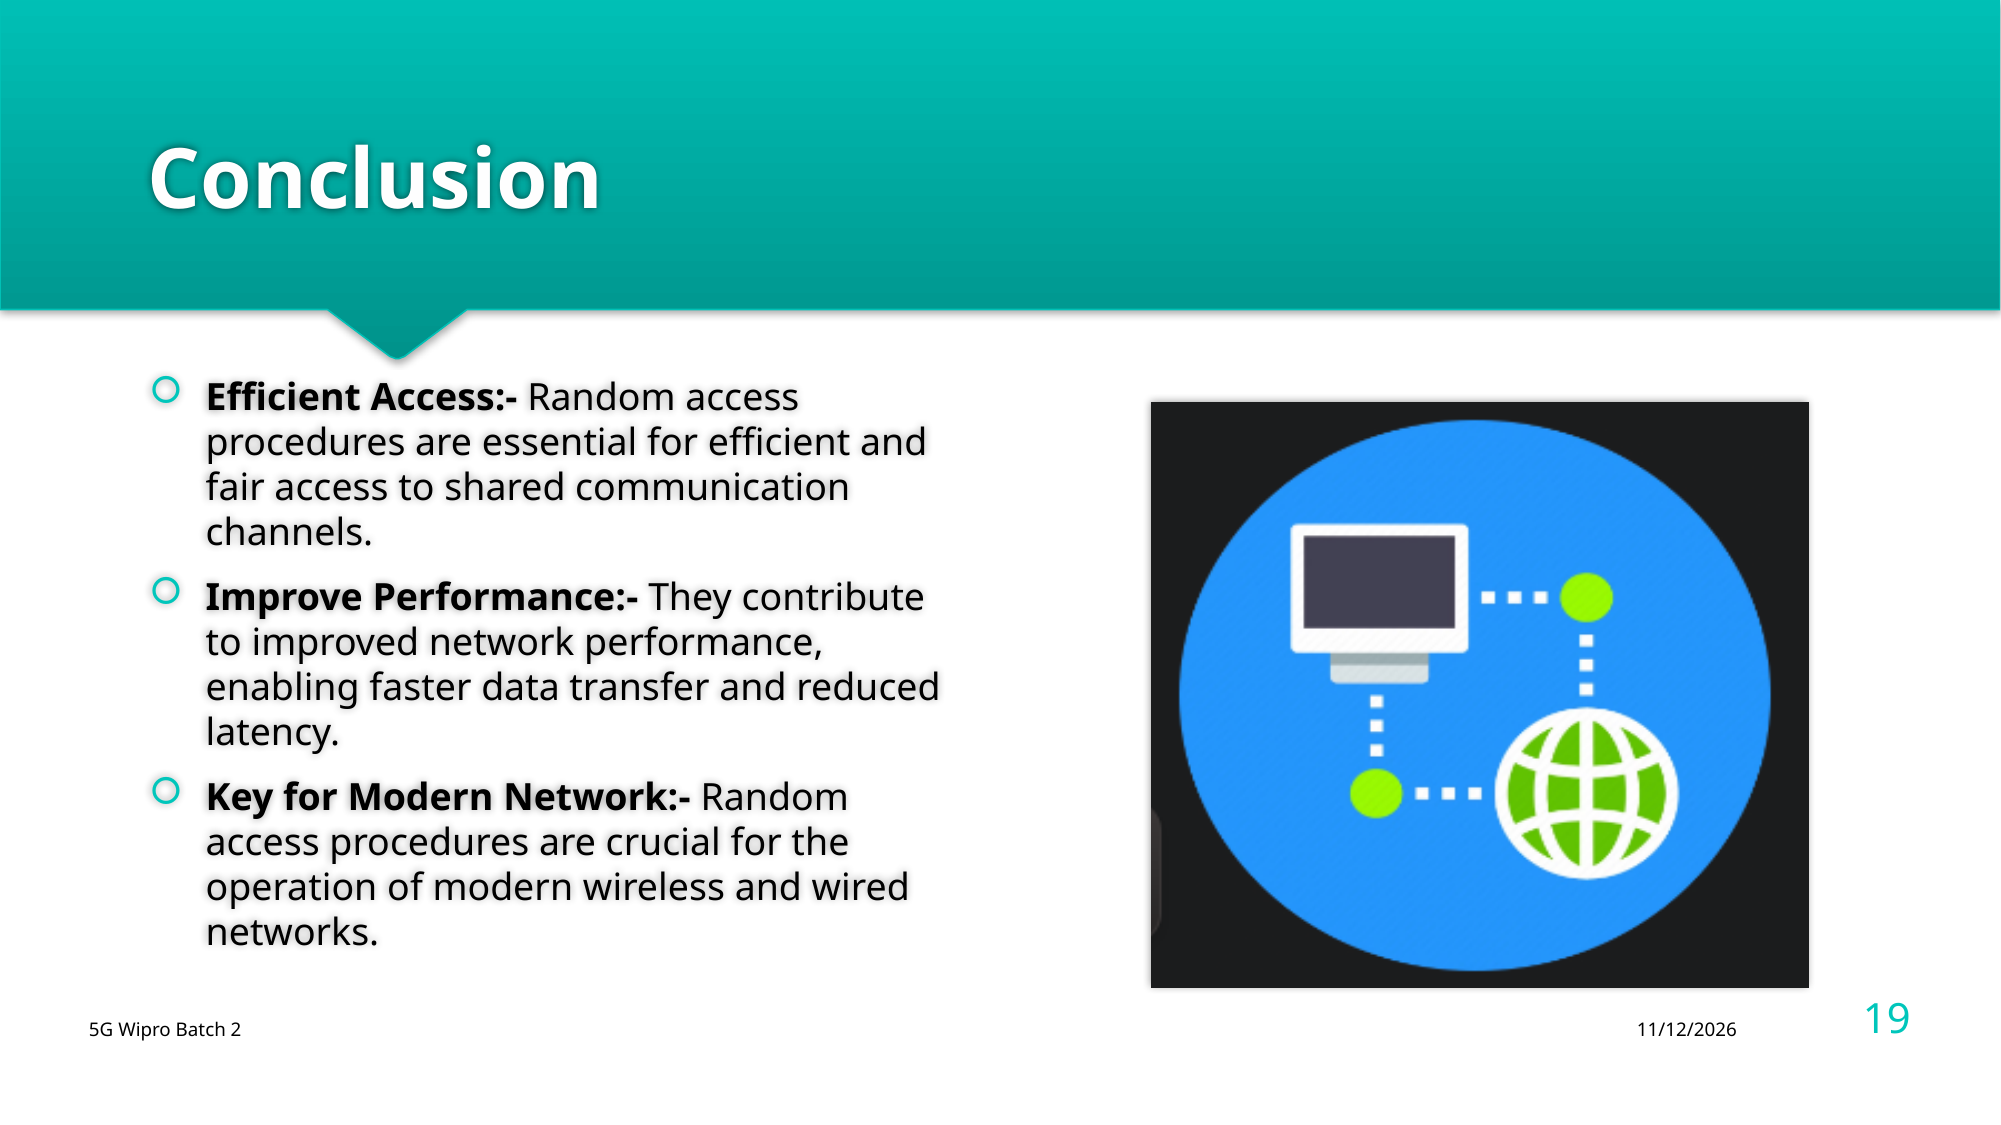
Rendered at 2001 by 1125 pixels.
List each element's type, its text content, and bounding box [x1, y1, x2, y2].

list Efficient Access:- Random access procedures are essential for efficient and fair access to shared communication channels. Improve Performance:- They contribute to improved network performance, enabling faster data transfer and reduced latency. Key for Modern Network:- Random access procedures are crucial for the operation of modern wireless and wired networks. [134, 364, 985, 991]
title Conclusion [132, 73, 1868, 233]
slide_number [1531, 996, 1751, 1051]
slide_number 19 [1751, 970, 1926, 1051]
footer 5G Wipro Batch 2 [74, 991, 1493, 1051]
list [1151, 402, 1809, 988]
